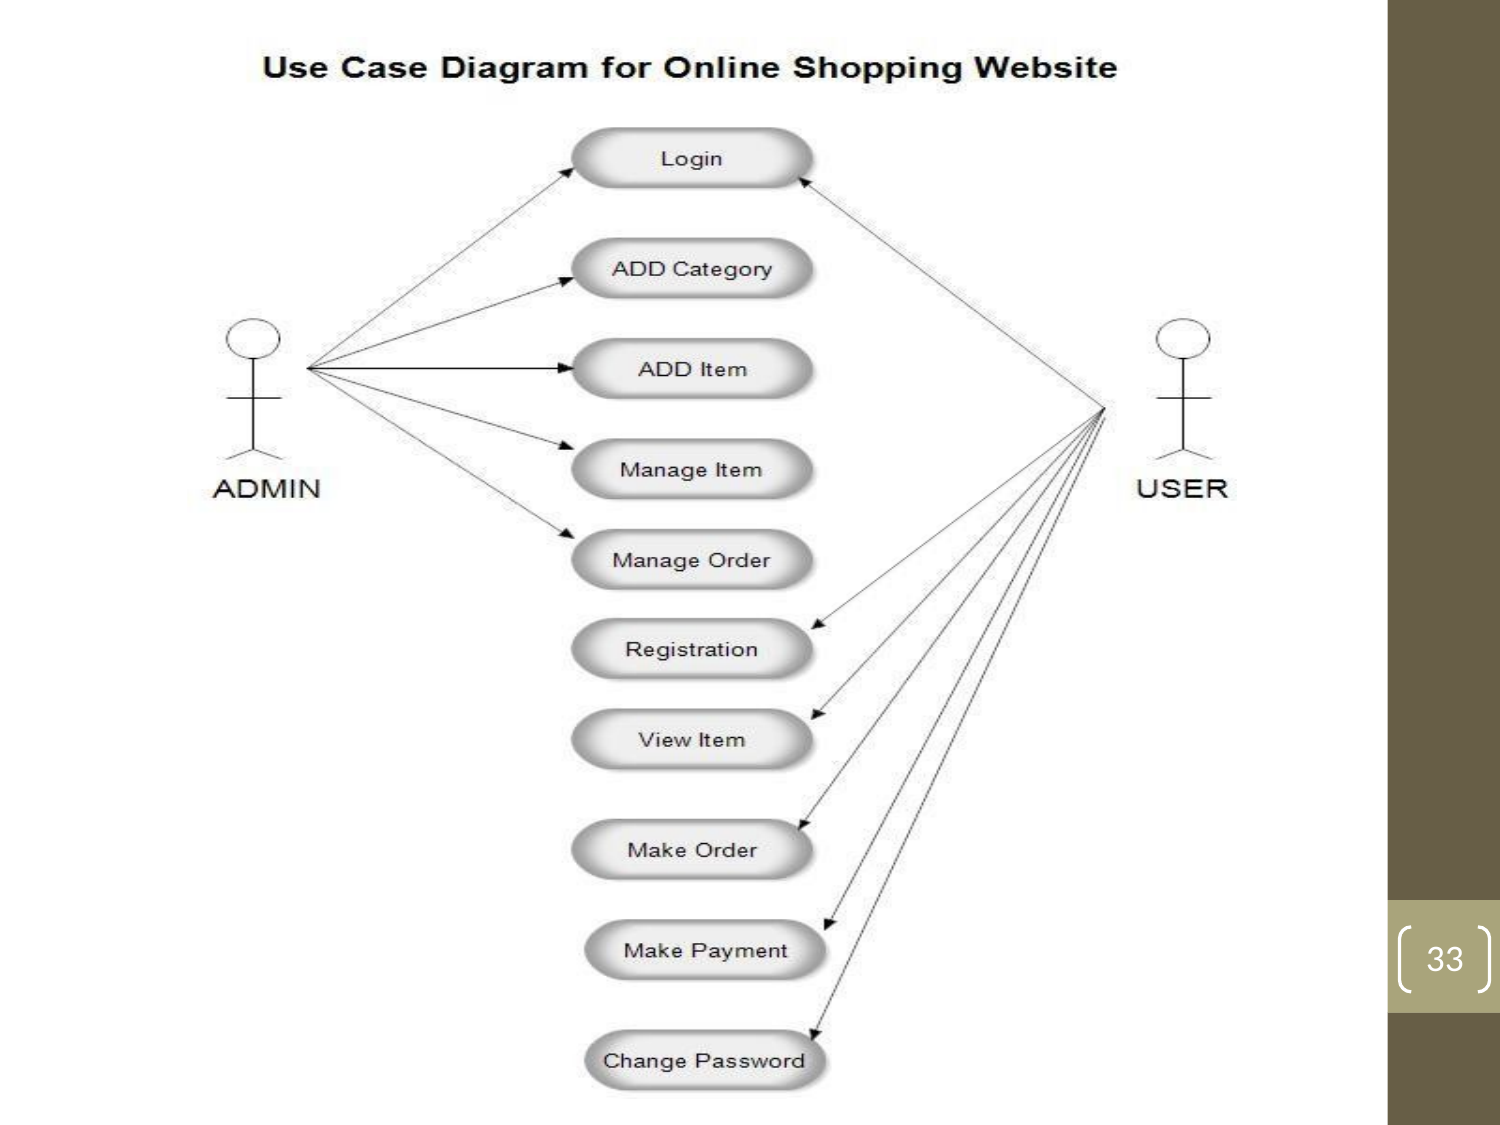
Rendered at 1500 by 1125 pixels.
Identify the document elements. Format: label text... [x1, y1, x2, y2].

text_box [187, 37, 1237, 1099]
slide_number 33 [1419, 941, 1471, 1125]
